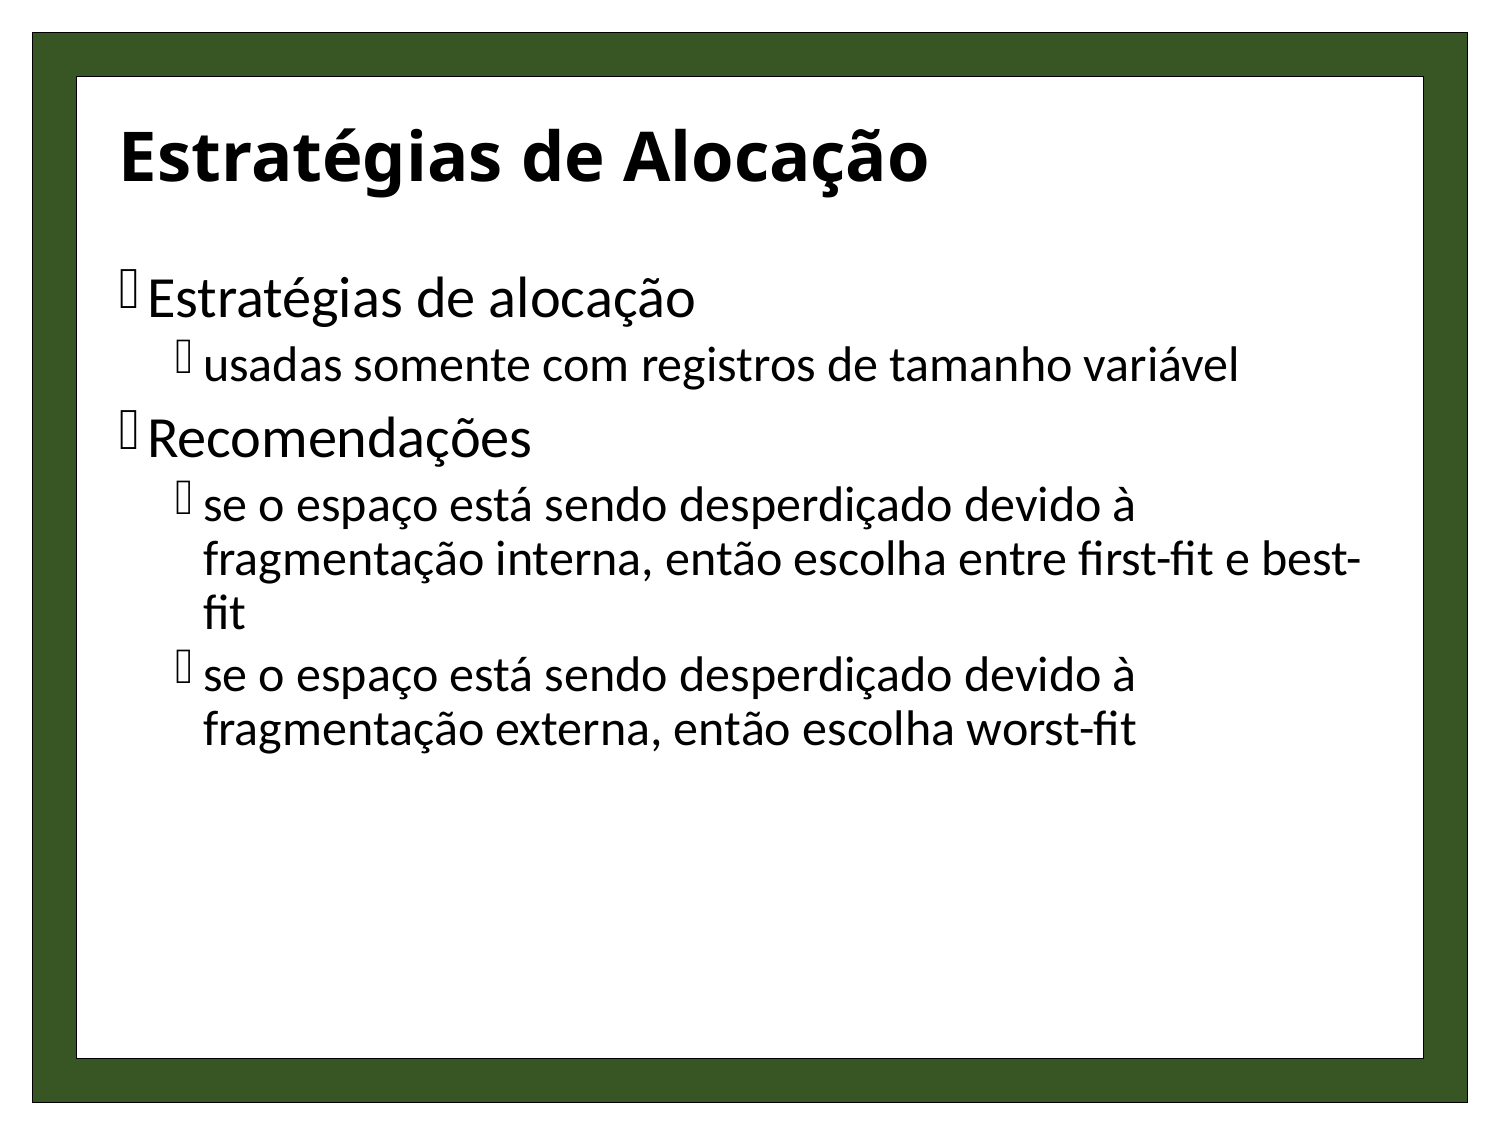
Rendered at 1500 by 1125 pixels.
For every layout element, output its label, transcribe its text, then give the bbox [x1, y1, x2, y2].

list Estratégias de alocação usadas somente com registros de tamanho variável Recomendações se o espaço está sendo desperdiçado devido à fragmentação interna, então escolha entre first-fit e best-fit se o espaço está sendo desperdiçado devido à fragmentação externa, então escolha worst-fit [103, 259, 1398, 1014]
title Estratégias de Alocação [103, 80, 1398, 238]
